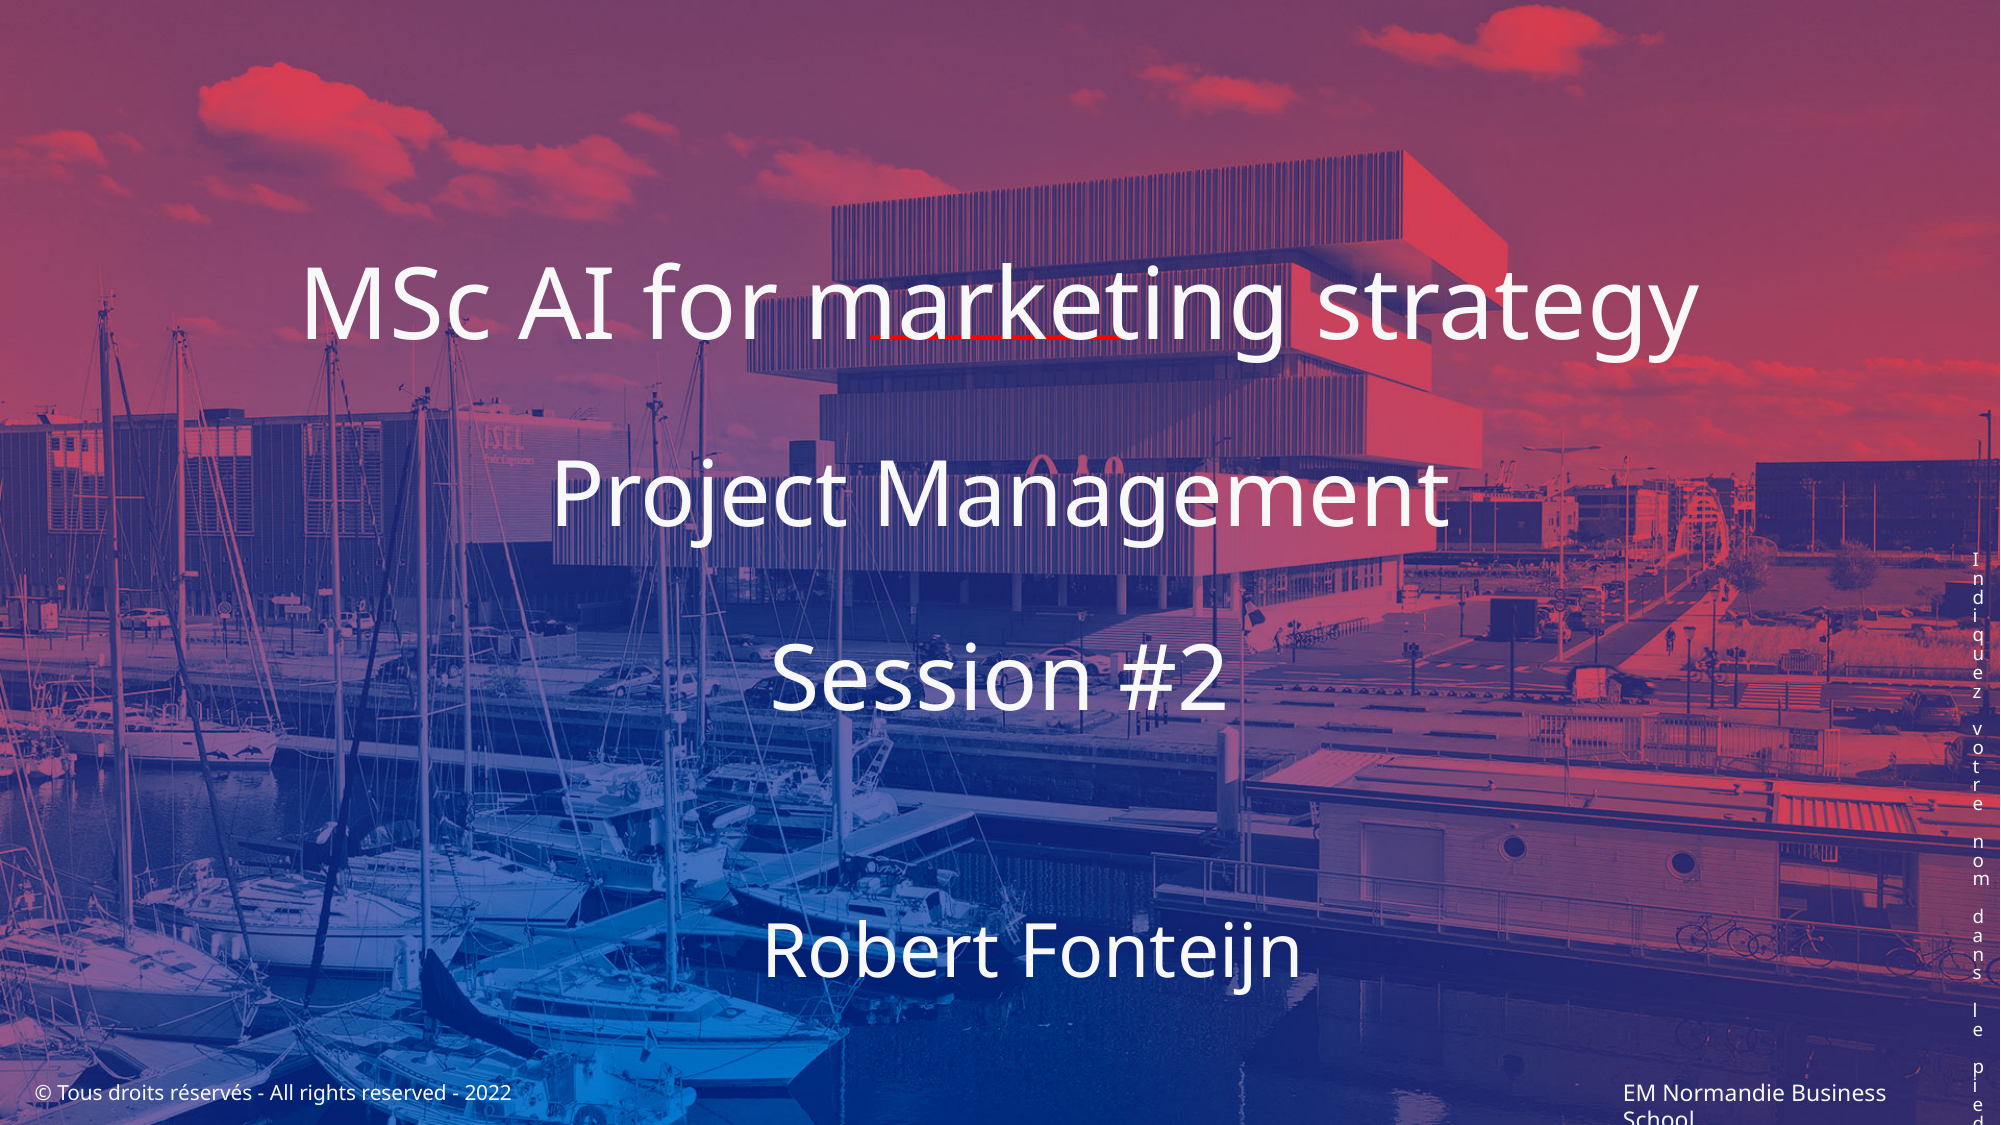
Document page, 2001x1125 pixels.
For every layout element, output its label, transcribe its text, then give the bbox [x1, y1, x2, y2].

footer Indiquez votre nom dans le pied de page [1957, 73, 1994, 1048]
picture [1663, 1117, 1671, 1125]
picture [1650, 1117, 1656, 1125]
subtitle Robert Fonteijn [309, 905, 1757, 1048]
text_box MSc AI for marketing strategy Project Management Session #2 [106, 231, 1894, 563]
picture [1677, 1117, 1685, 1125]
picture [0, 0, 2000, 1125]
